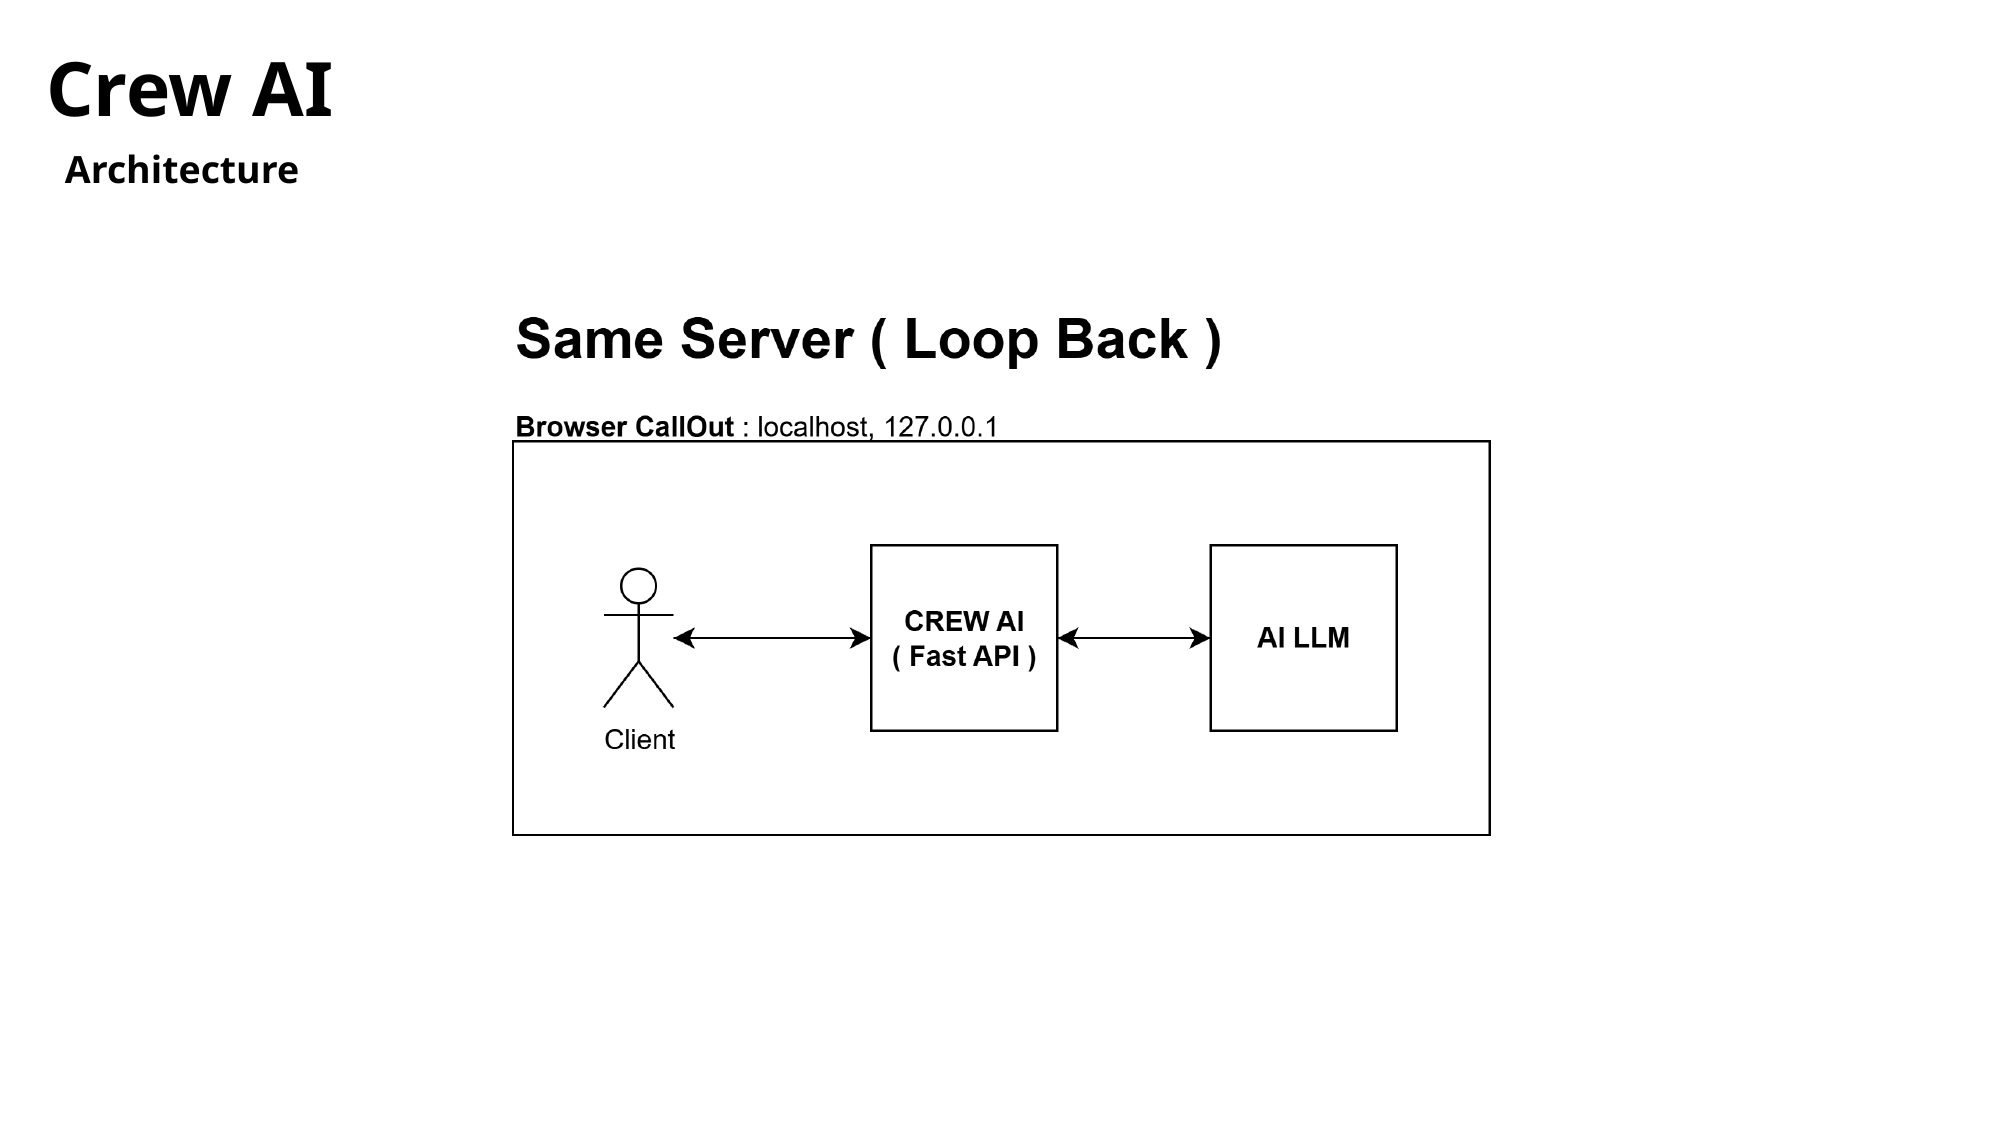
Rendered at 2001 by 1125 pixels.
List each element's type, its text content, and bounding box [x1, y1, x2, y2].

text_box Crew AI [31, 33, 435, 139]
picture [486, 266, 1514, 859]
text_box Architecture [49, 138, 335, 199]
